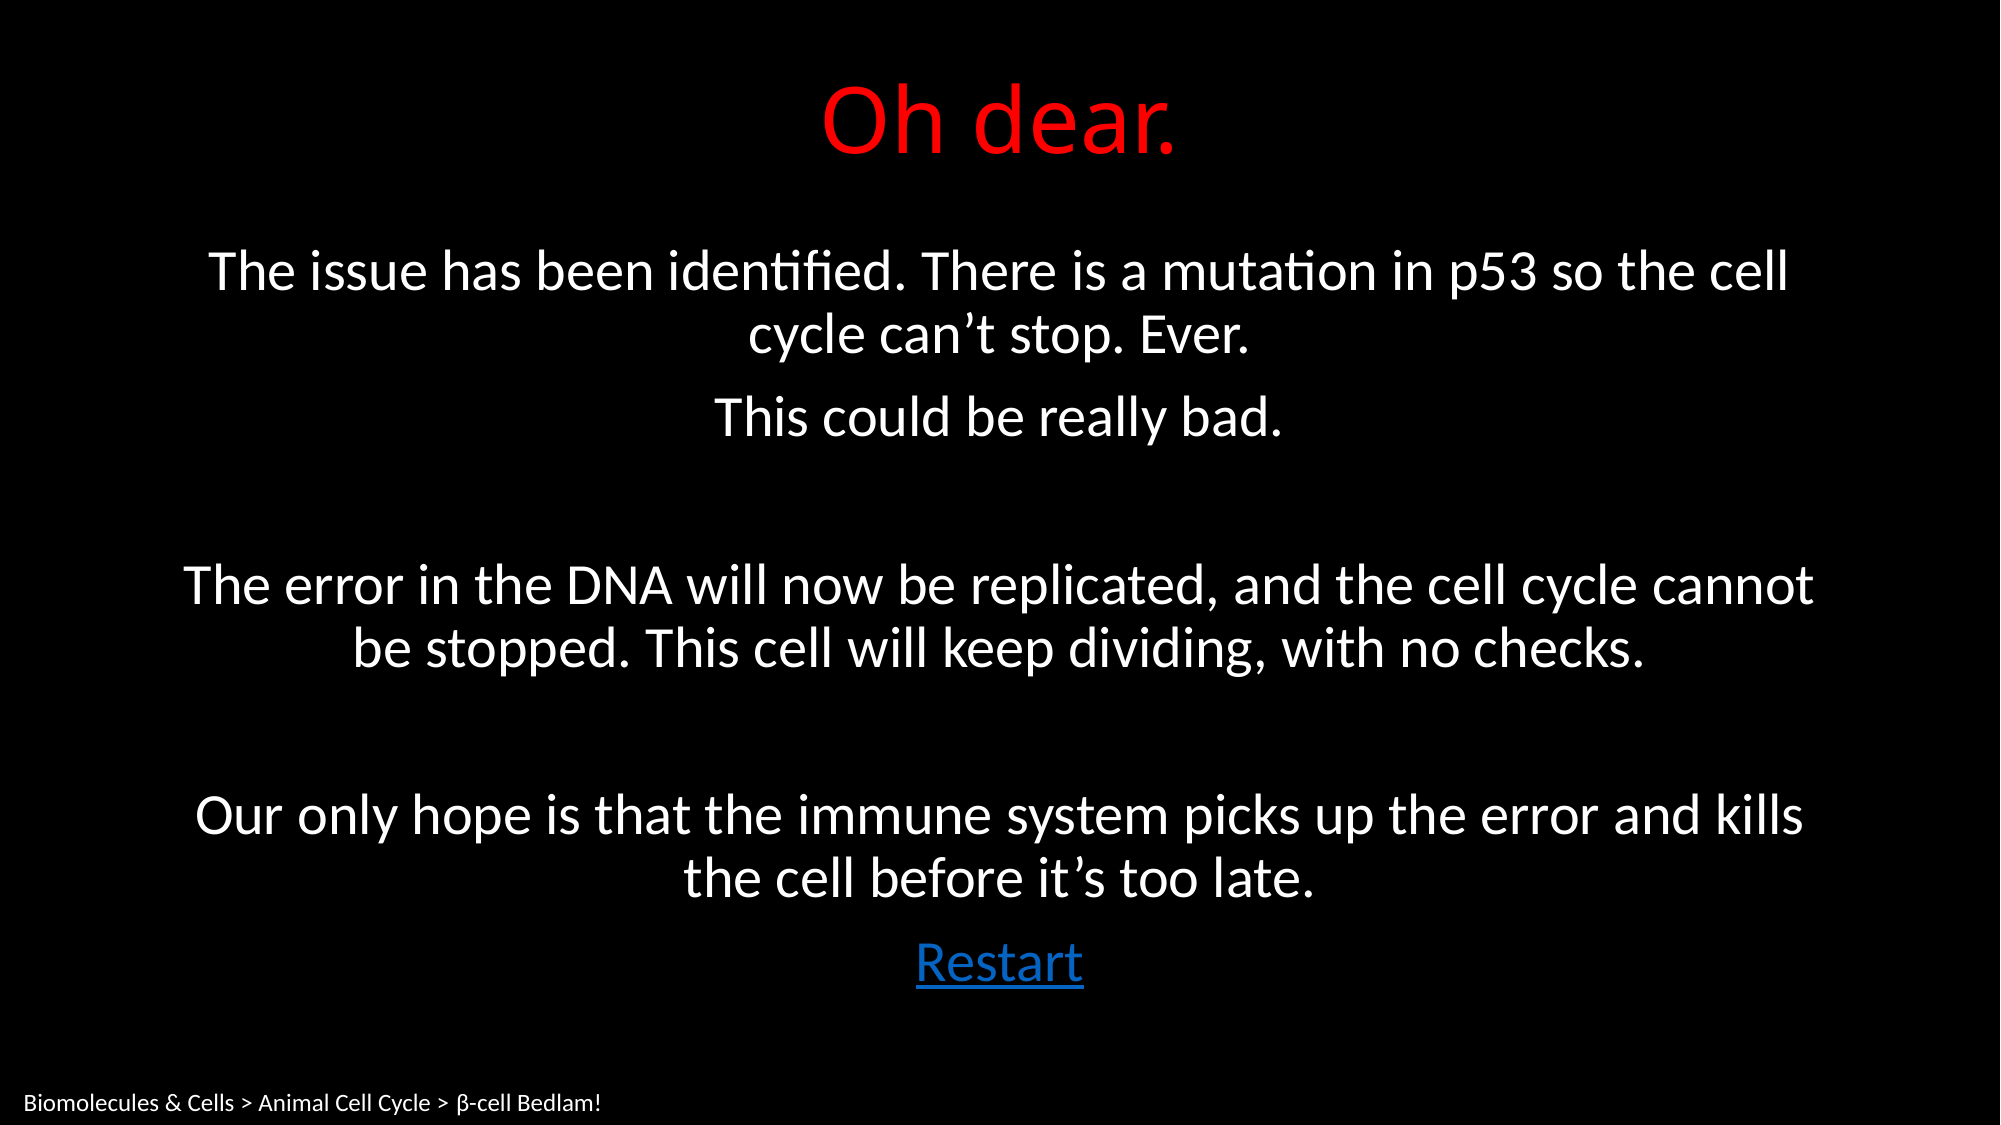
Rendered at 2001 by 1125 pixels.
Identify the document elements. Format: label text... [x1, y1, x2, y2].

list The issue has been identified. There is a mutation in p53 so the cell cycle can’t stop. Ever. This could be really bad. The error in the DNA will now be replicated, and the cell cycle cannot be stopped. This cell will keep dividing, with no checks. Our only hope is that the immune system picks up the error and kills the cell before it’s too late. Restart [137, 232, 1863, 1080]
title Oh dear. [137, 15, 1863, 232]
text_box Biomolecules & Cells > Animal Cell Cycle > β-cell Bedlam! [9, 1079, 618, 1125]
